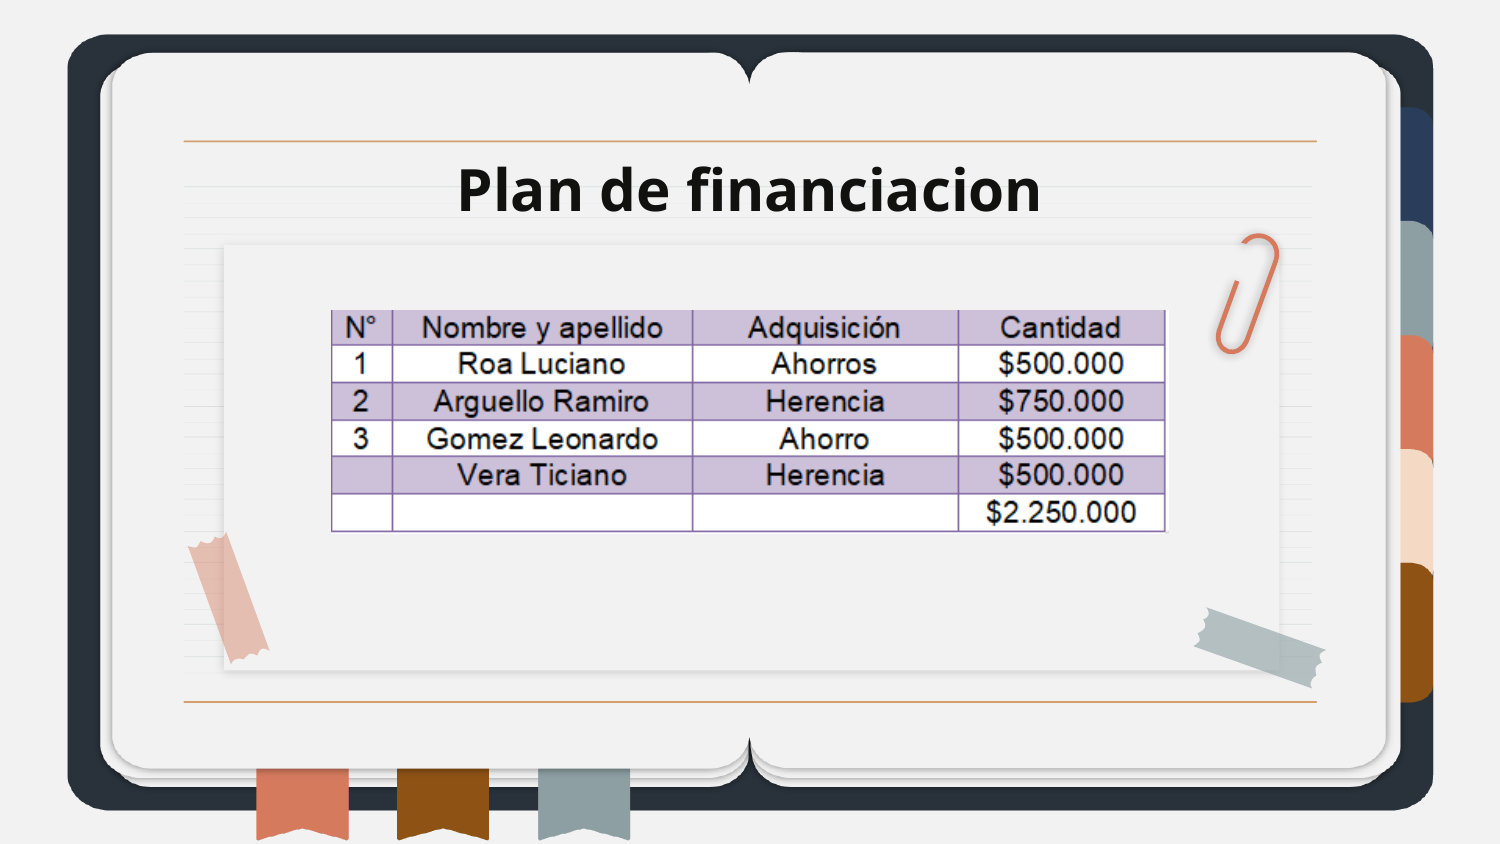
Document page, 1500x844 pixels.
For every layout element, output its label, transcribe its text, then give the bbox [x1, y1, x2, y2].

text_box [1215, 233, 1280, 355]
text_box [187, 531, 270, 665]
text_box [1193, 607, 1327, 689]
title Plan de financiacion [185, 141, 1315, 235]
picture [0, 0, 1500, 844]
text_box [223, 244, 1280, 671]
